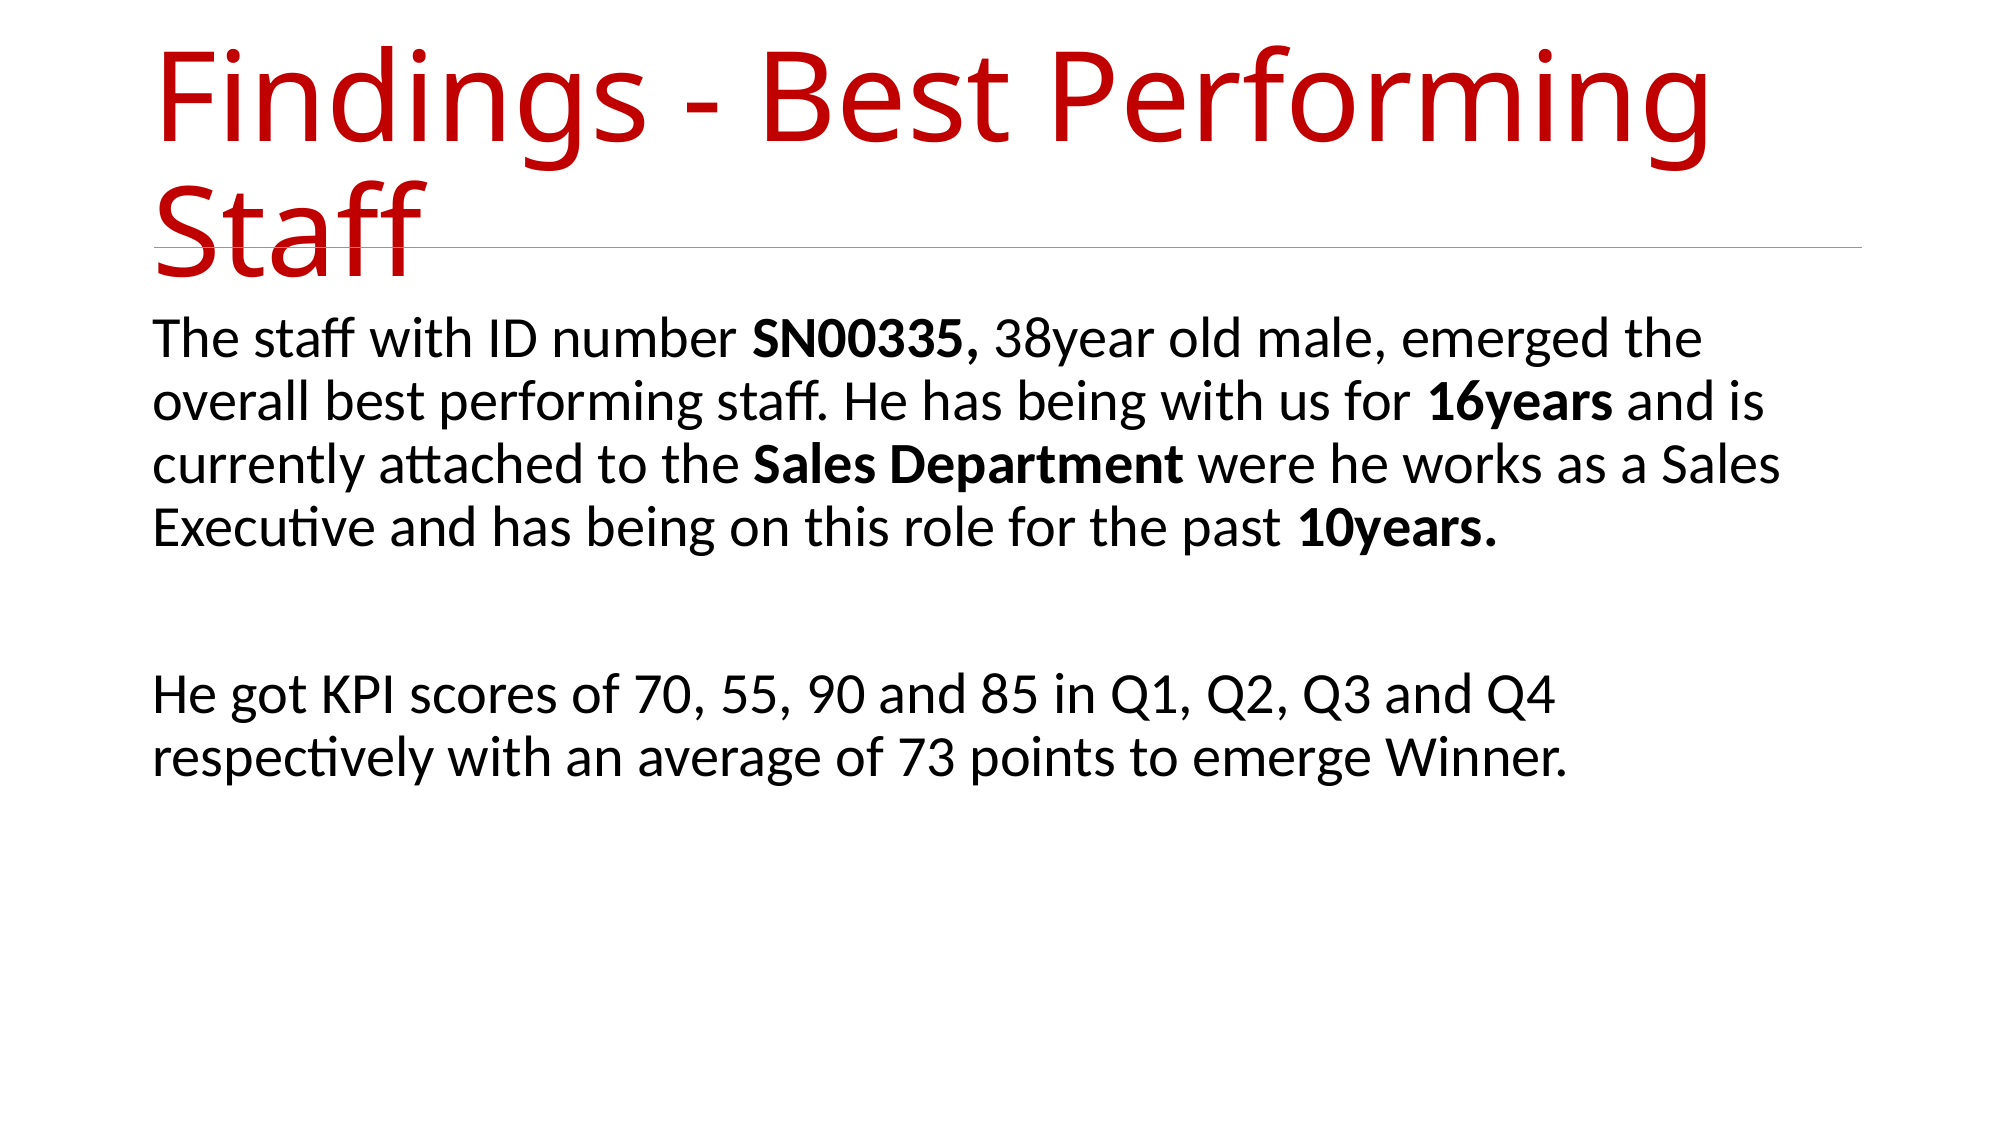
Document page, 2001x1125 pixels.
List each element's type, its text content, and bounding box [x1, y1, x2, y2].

title Findings - Best Performing Staff [137, 59, 1863, 278]
list The staff with ID number SN00335, 38year old male, emerged the overall best performing staff. He has being with us for 16years and is currently attached to the Sales Department were he works as a Sales Executive and has being on this role for the past 10years. He got KPI scores of 70, 55, 90 and 85 in Q1, Q2, Q3 and Q4 respectively with an average of 73 points to emerge Winner. [137, 299, 1863, 1014]
